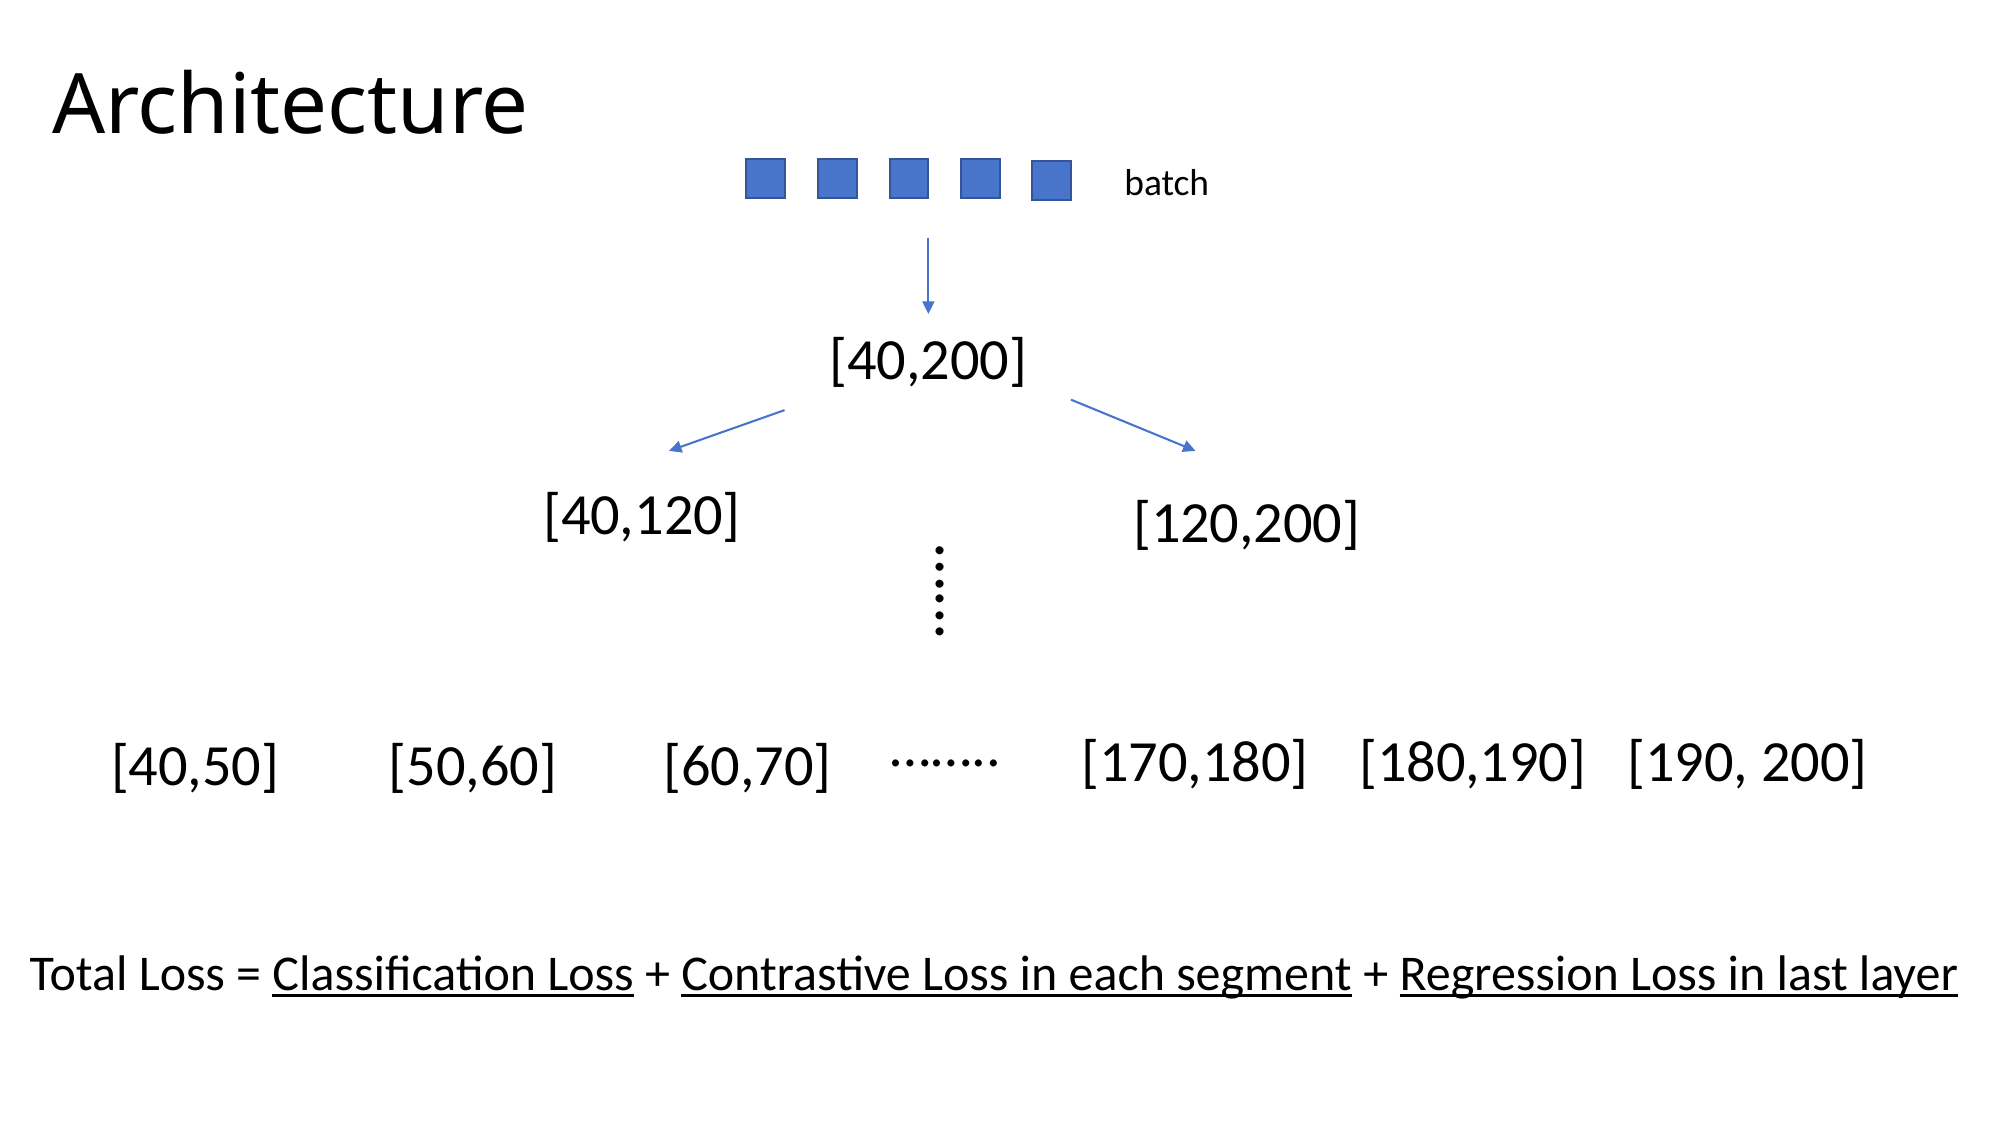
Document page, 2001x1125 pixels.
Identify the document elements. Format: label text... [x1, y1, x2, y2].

text_box [960, 158, 1001, 199]
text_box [668, 409, 786, 452]
text_box batch [1109, 150, 1282, 211]
text_box Architecture [37, 43, 1024, 158]
text_box [120,200] [1051, 476, 1443, 562]
text_box [889, 158, 929, 199]
text_box [190, 200] [1669, 715, 1943, 801]
text_box [1031, 160, 1072, 201]
text_box …….. [750, 700, 1141, 786]
text_box [180,190] [1391, 715, 1669, 801]
text_box [40,50] [0, 719, 391, 805]
text_box …... [899, 529, 1011, 701]
text_box [817, 158, 858, 199]
text_box [40,200] [733, 313, 1124, 399]
text_box [745, 158, 786, 199]
text_box [50,60] [391, 719, 669, 805]
text_box Total Loss = Classification Loss + Contrastive Loss in each segment + Regression Loss in last layer [0, 933, 1988, 1008]
text_box [60,70] [669, 719, 943, 805]
text_box [170,180] [999, 715, 1391, 801]
text_box [40,120] [446, 468, 838, 554]
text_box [1070, 399, 1196, 452]
